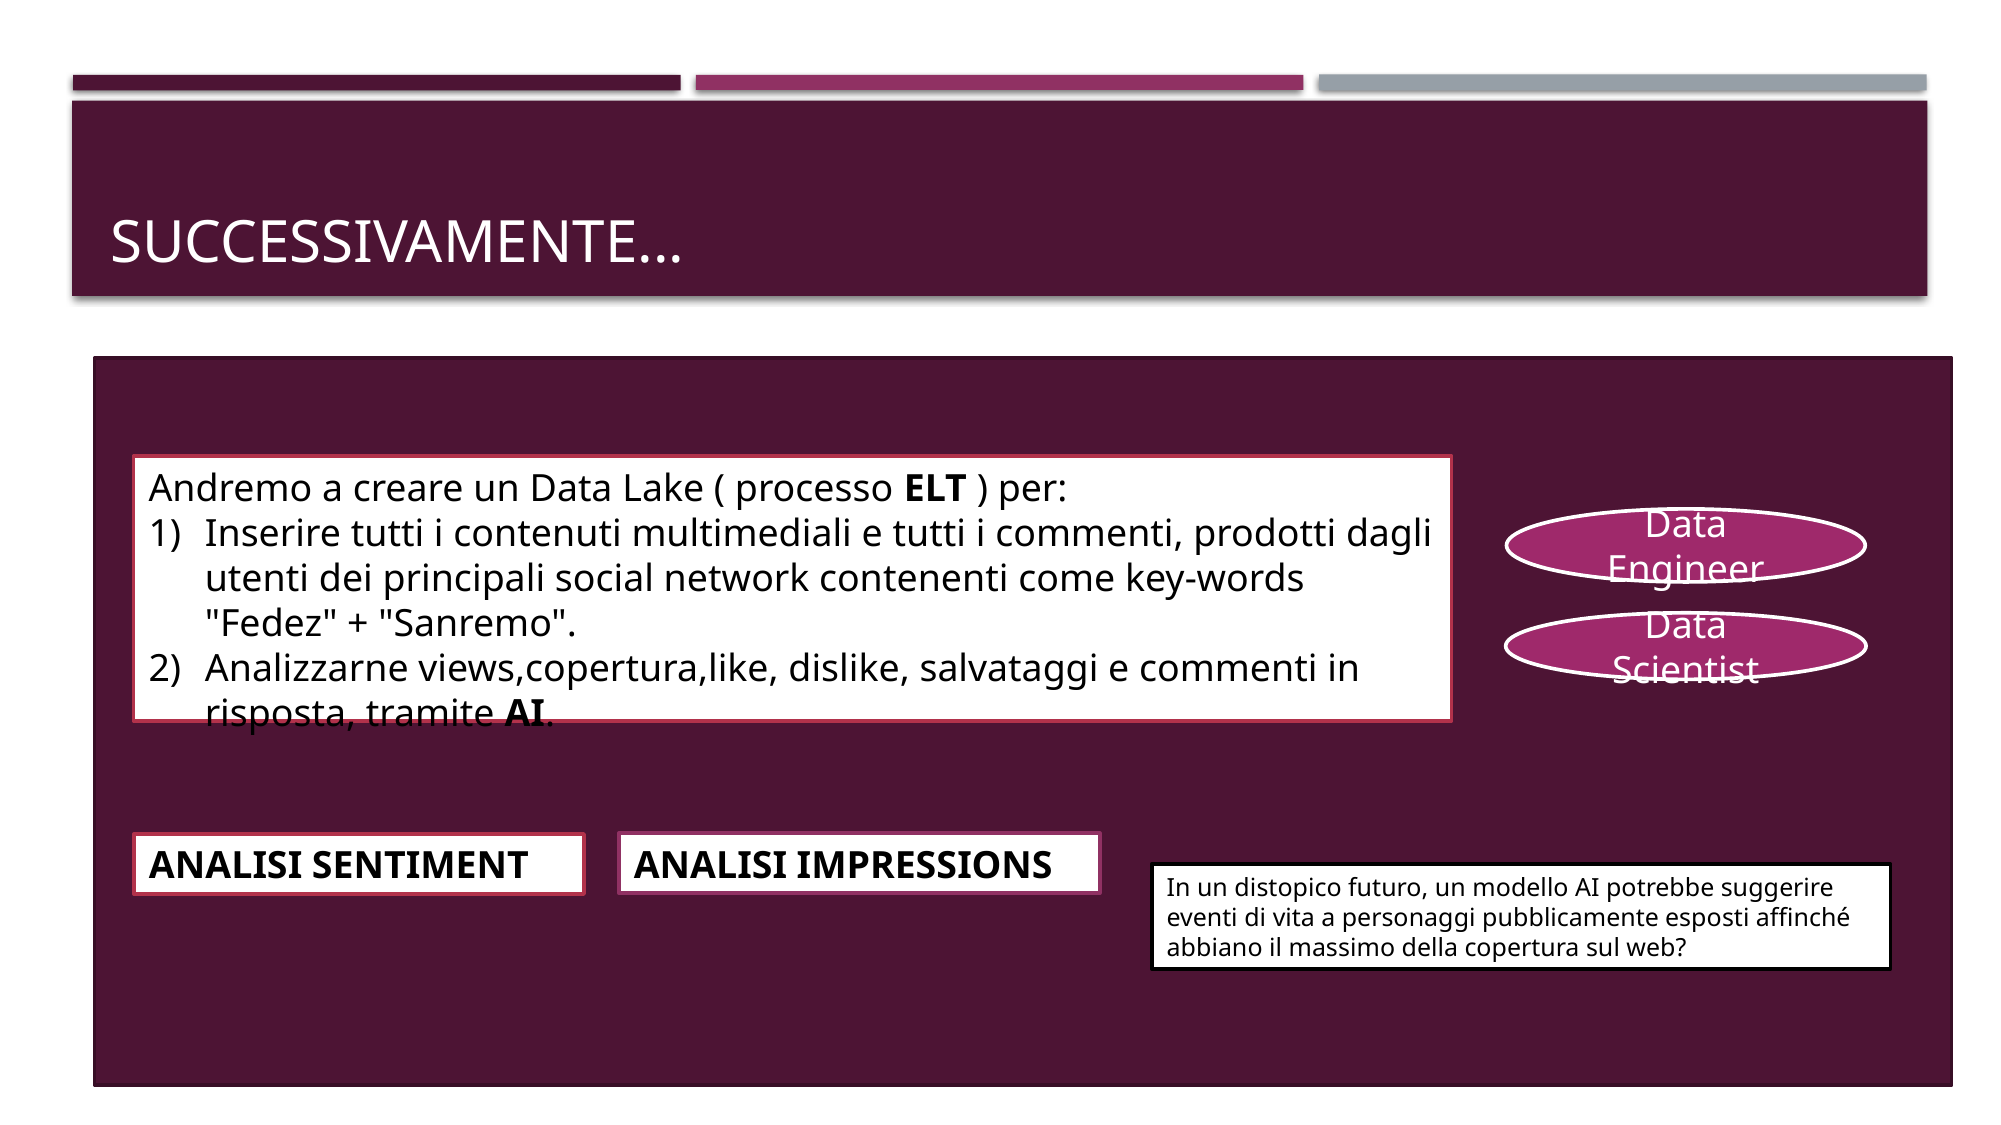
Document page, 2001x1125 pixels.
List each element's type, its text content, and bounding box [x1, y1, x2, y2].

text_box ANALISI IMPRESSIONS [617, 831, 1102, 895]
text_box Andremo a creare un Data Lake ( processo ELT ) per: Inserire tutti i contenuti multimediali e tutti i commenti, prodotti dagli utenti dei principali social network contenenti come key-words "Fedez" + "Sanremo". Analizzarne views,copertura,like, dislike, salvataggi e commenti in risposta, tramite AI. [132, 454, 1453, 723]
text_box Data Scientist [1503, 610, 1868, 682]
title Successivamente... [95, 115, 1905, 282]
text_box ANALISI SENTIMENT [132, 832, 586, 896]
text_box Data Engineer [1504, 507, 1868, 584]
text_box In un distopico futuro, un modello AI potrebbe suggerire eventi di vita a personaggi pubblicamente esposti affinché abbiano il massimo della copertura sul web? [1150, 862, 1892, 971]
text_box [93, 356, 1953, 1087]
